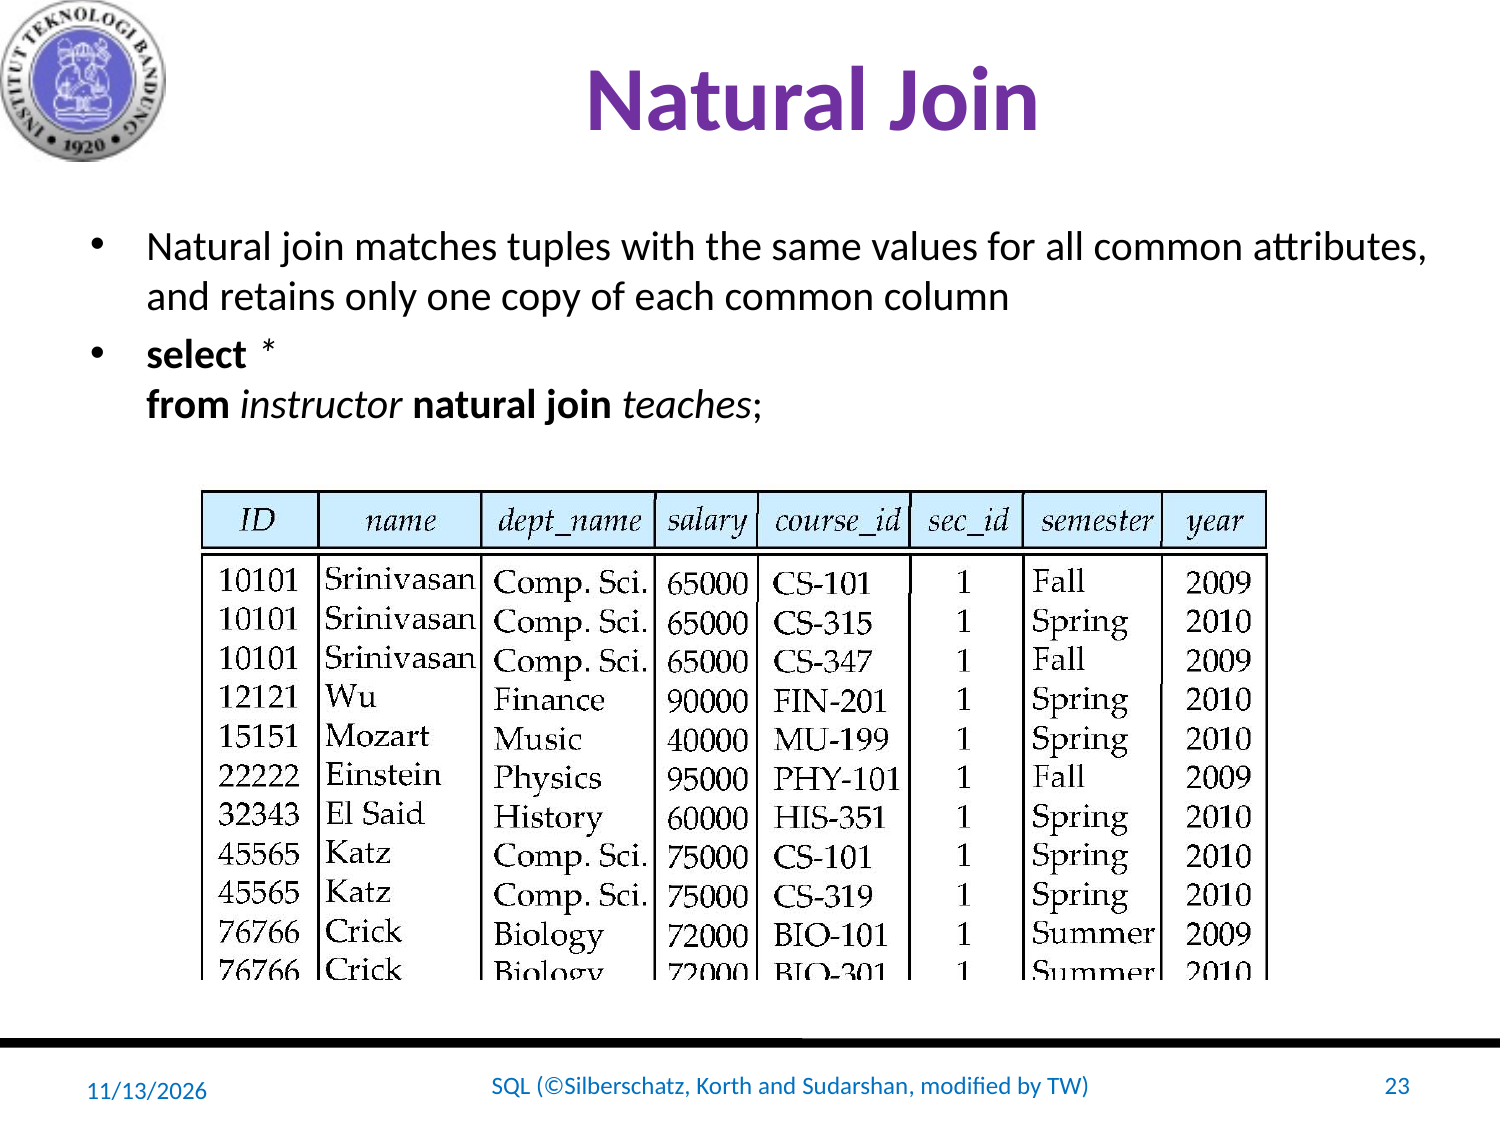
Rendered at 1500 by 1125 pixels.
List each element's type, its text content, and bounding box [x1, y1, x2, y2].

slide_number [58, 1054, 223, 1125]
footer SQL (©Silberschatz, Korth and Sudarshan, modified by TW) [246, 1054, 1336, 1115]
picture [192, 484, 1271, 980]
list Natural join matches tuples with the same values for all common attributes, and retains only one copy of each common column select * from instructor natural join teaches; [75, 210, 1465, 1005]
slide_number 23 [1359, 1054, 1425, 1115]
picture [0, 0, 138, 162]
title Natural Join [138, 0, 1489, 188]
